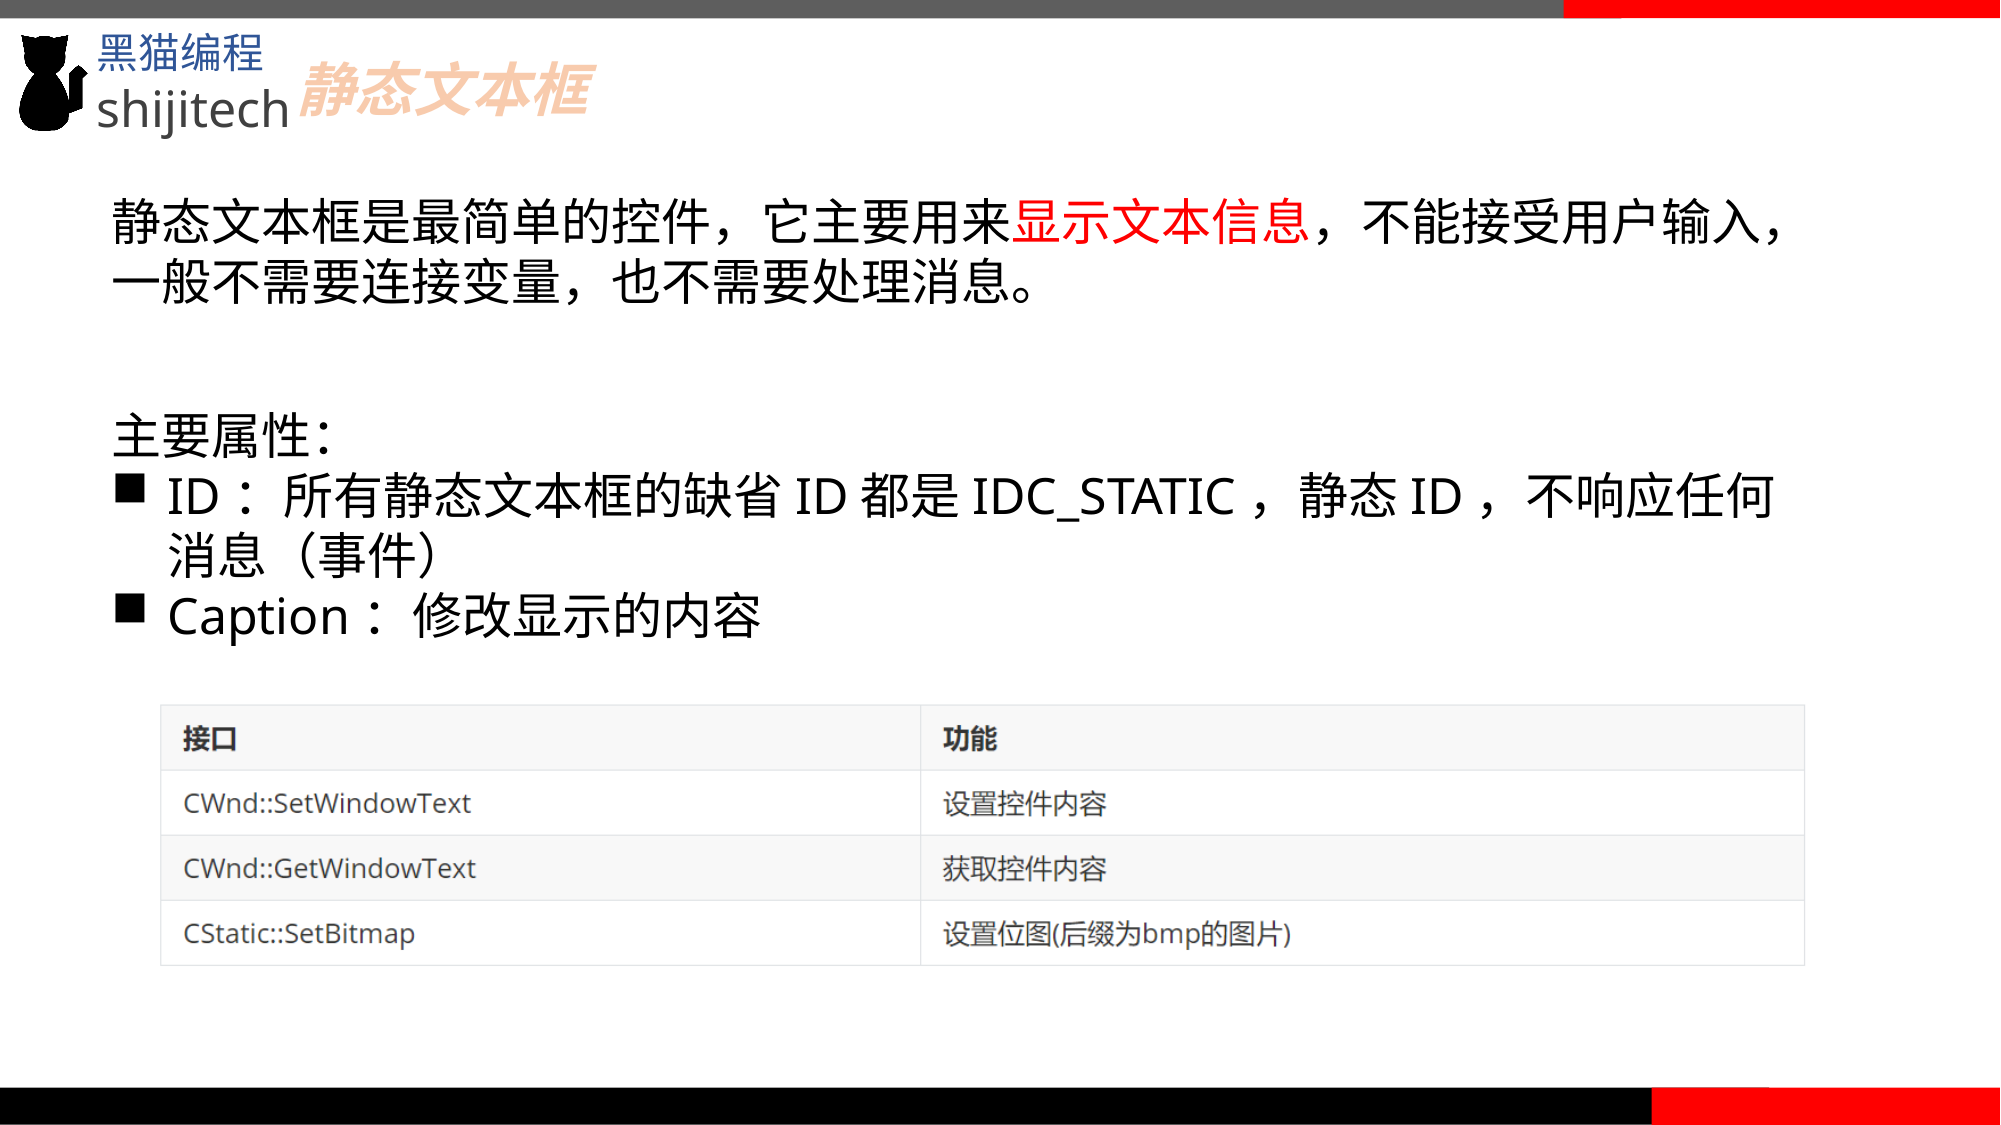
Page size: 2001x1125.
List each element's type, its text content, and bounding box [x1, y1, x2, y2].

text_box 静态文本框是最简单的控件，它主要用来显示文本信息，不能接受用户输入，一般不需要连接变量，也不需要处理消息。 [96, 183, 1839, 319]
text_box 静态文本框 [281, 45, 1282, 131]
picture [149, 692, 1820, 982]
text_box 主要属性： ID：所有静态文本框的缺省ID都是IDC_STATIC，静态ID，不响应任何消息（事件） Caption：修改显示的内容 [96, 396, 1799, 652]
picture [5, 35, 101, 131]
